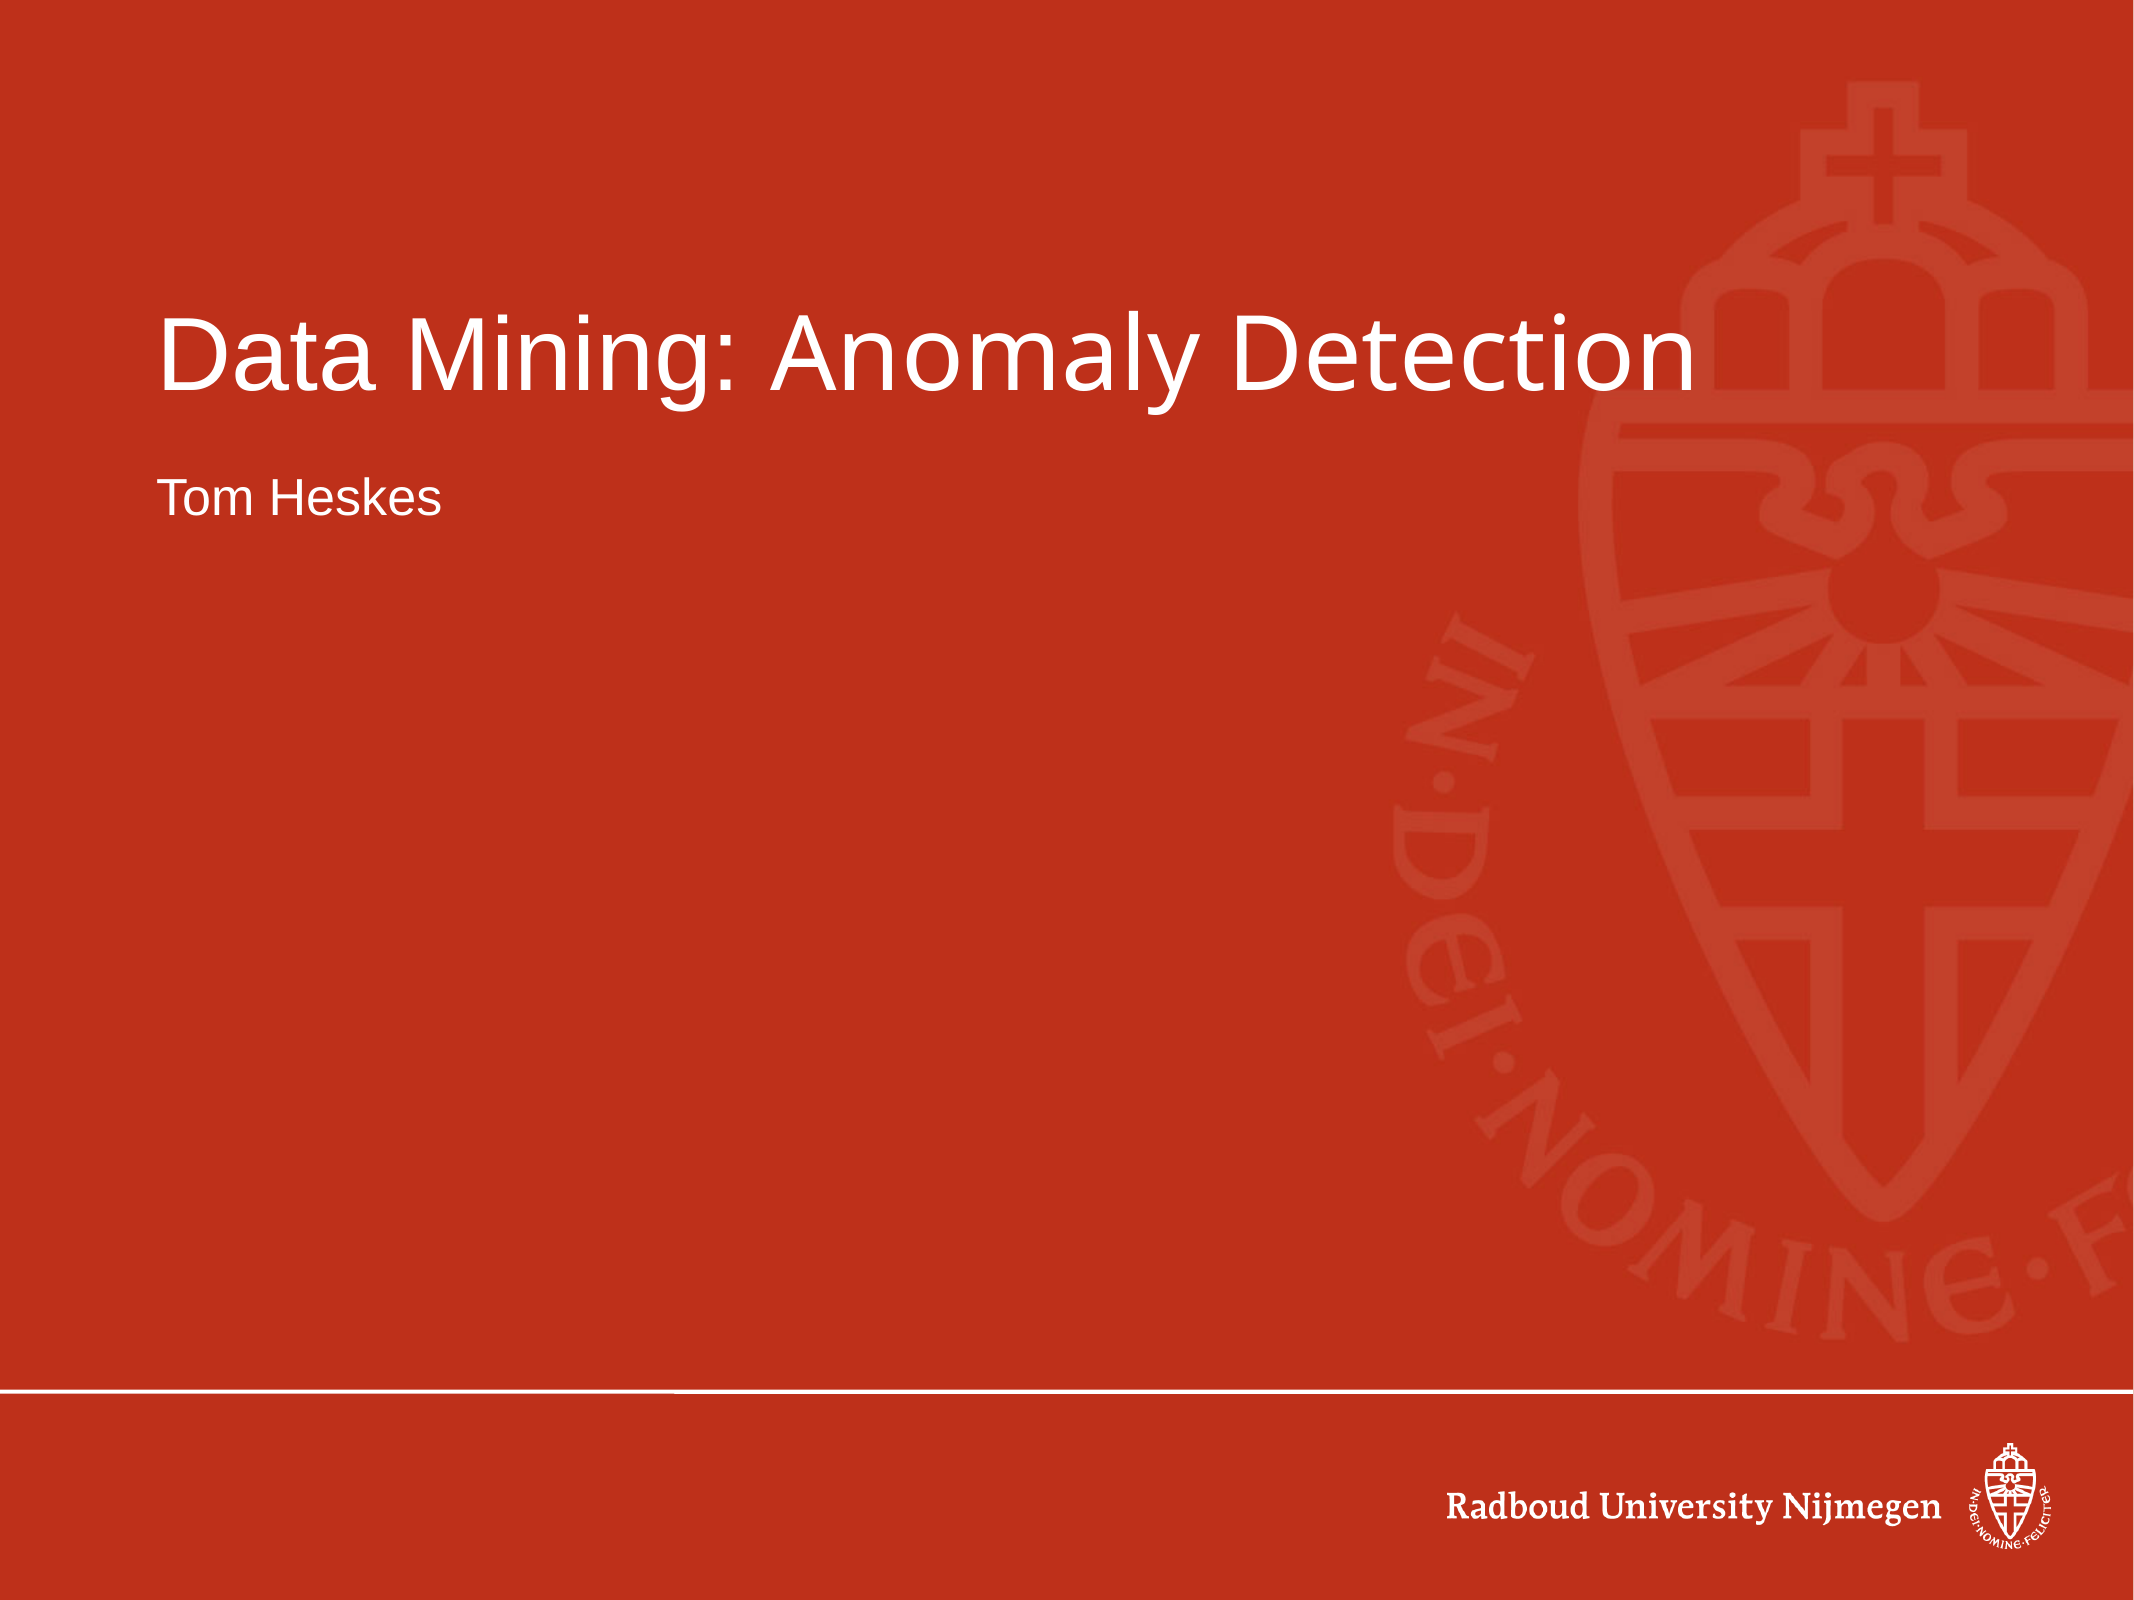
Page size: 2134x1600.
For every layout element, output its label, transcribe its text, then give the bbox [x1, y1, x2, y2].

list Tom Heskes [147, 454, 2023, 1301]
title Data Mining: Anomaly Detection [147, 277, 2023, 451]
picture [0, 1394, 2134, 1600]
picture [0, 0, 2134, 1389]
